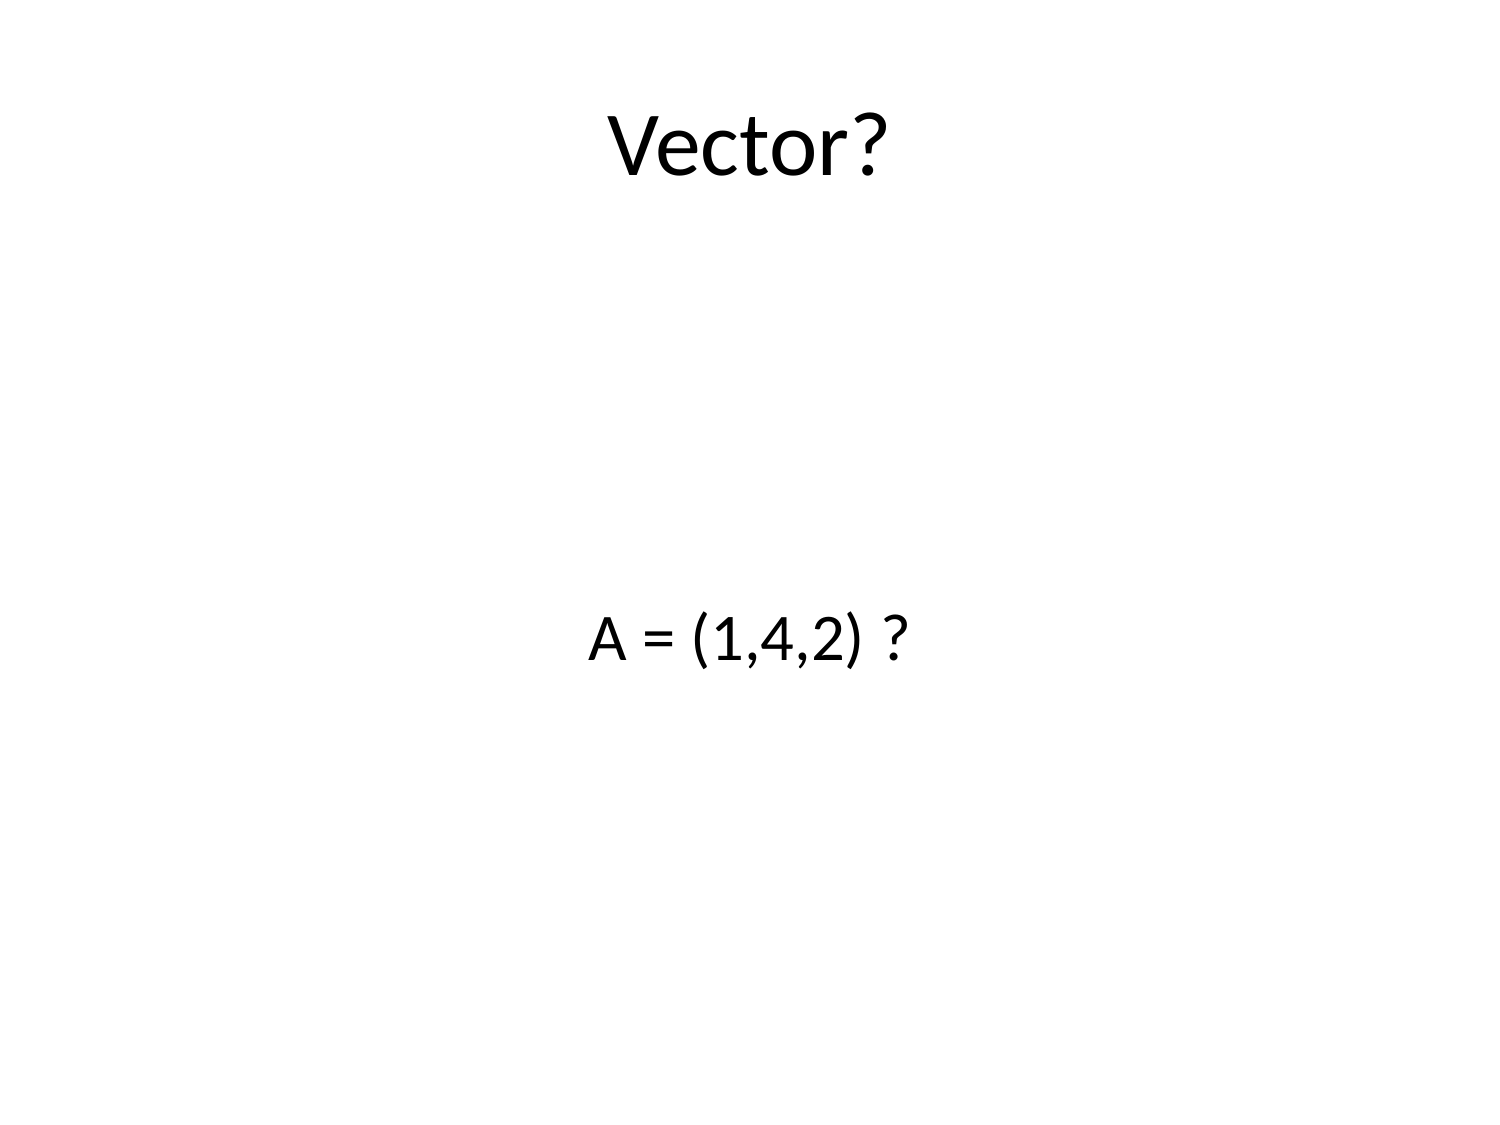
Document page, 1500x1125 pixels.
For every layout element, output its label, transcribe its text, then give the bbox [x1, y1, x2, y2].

title Vector? [75, 45, 1425, 233]
list A = (1,4,2) ? [75, 262, 1425, 1005]
